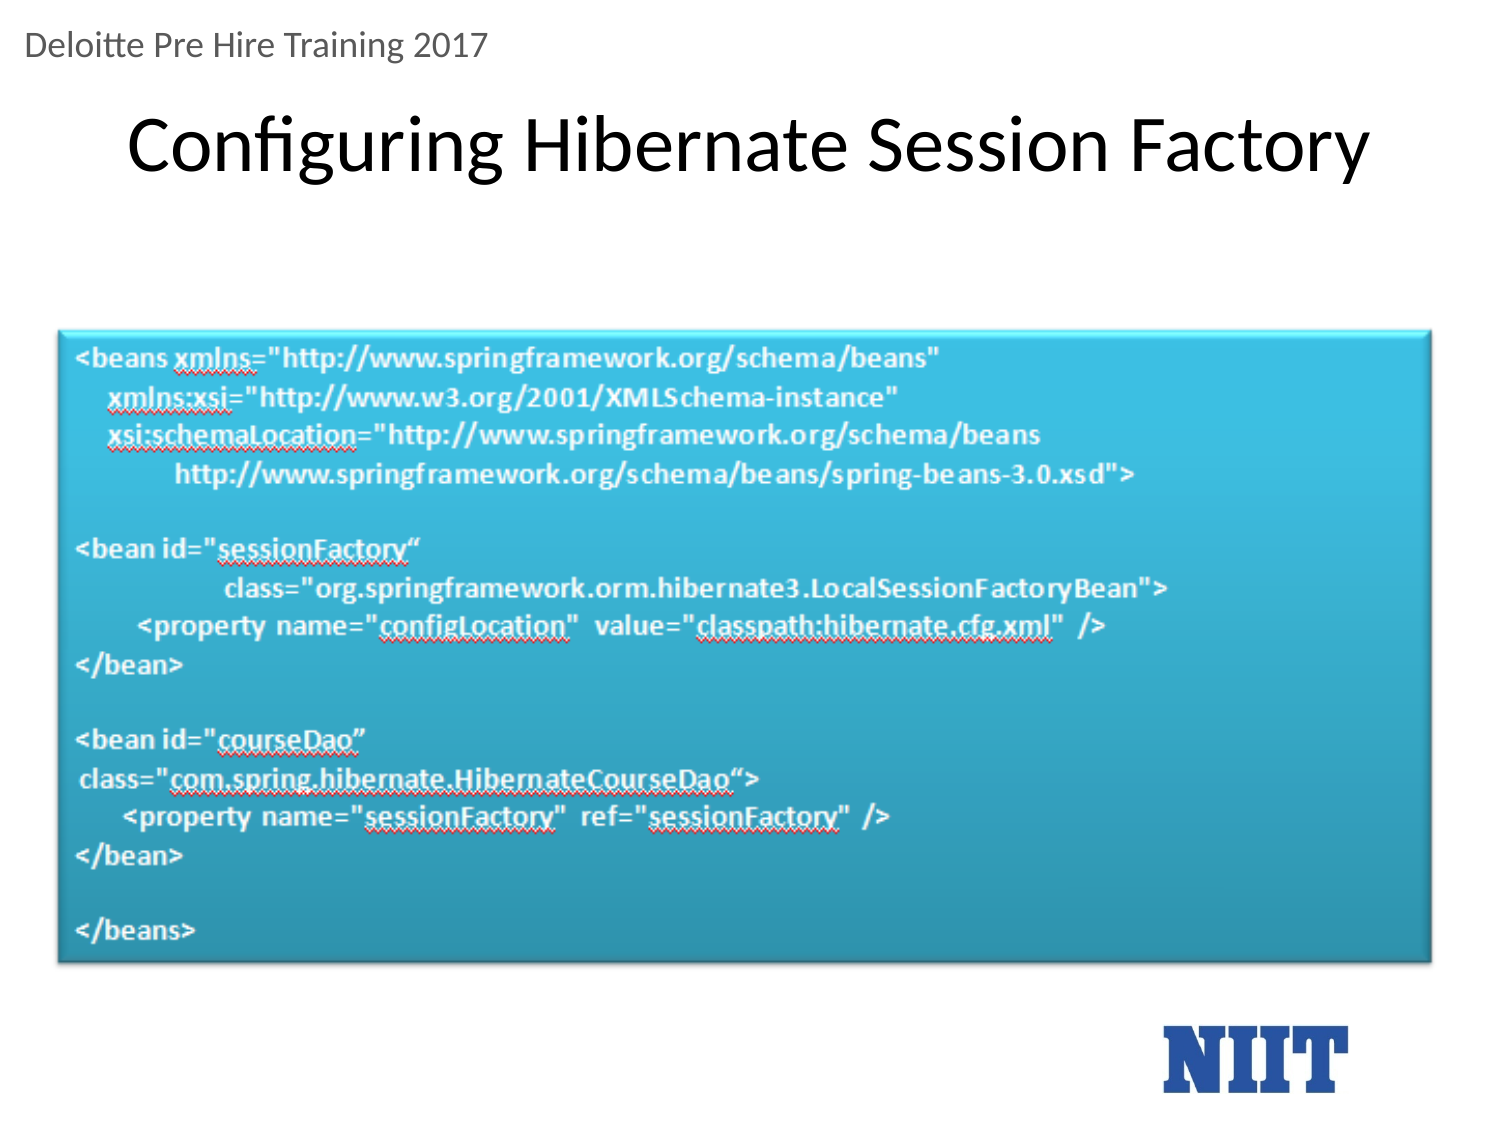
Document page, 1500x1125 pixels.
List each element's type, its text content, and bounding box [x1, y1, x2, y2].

picture [1162, 1024, 1349, 1094]
picture [45, 314, 1449, 988]
title Configuring Hibernate Session Factory [75, 45, 1425, 233]
